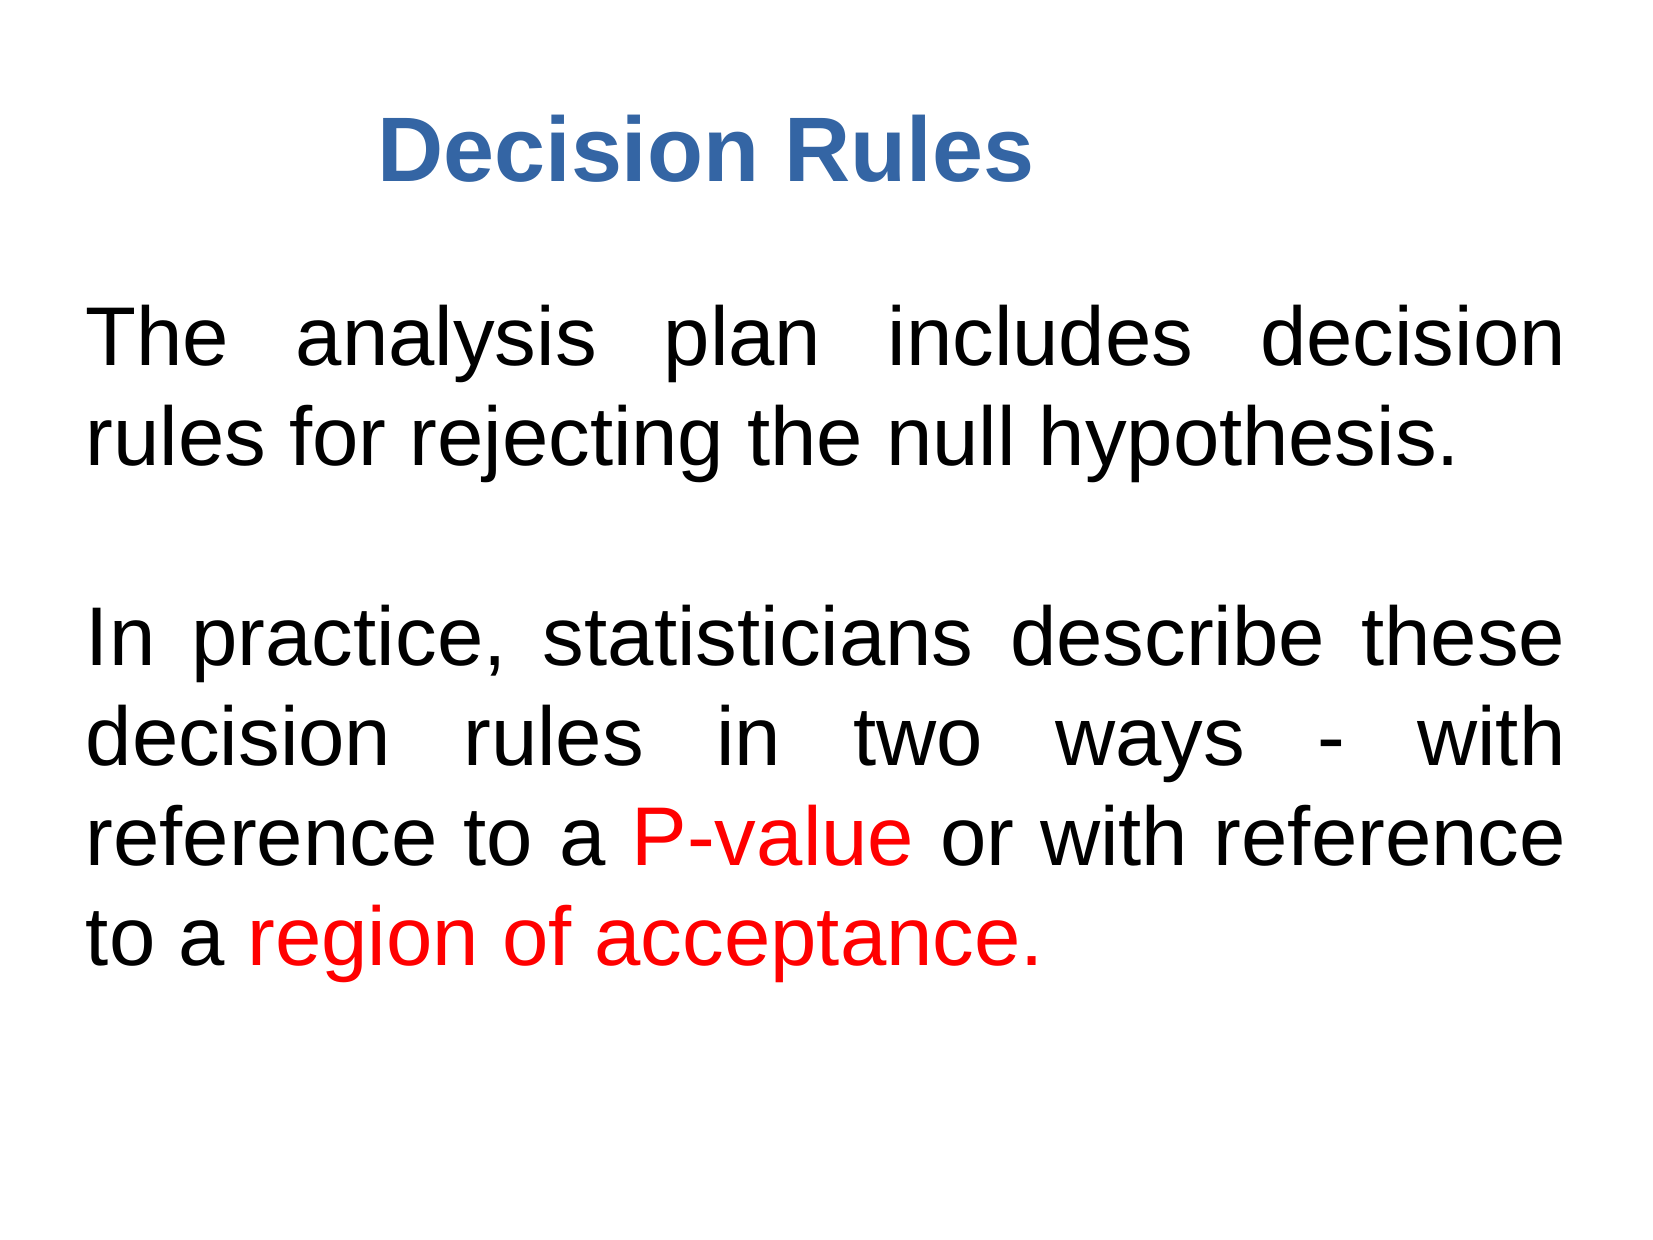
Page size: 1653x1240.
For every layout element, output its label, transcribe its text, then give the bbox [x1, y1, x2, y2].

list The analysis plan includes decision rules for rejecting the null hypothesis. In practice, statisticians describe these decision rules in two ways - with reference to a P-value or with reference to a region of acceptance. [85, 282, 1567, 1066]
title Decision Rules [377, 89, 1275, 282]
